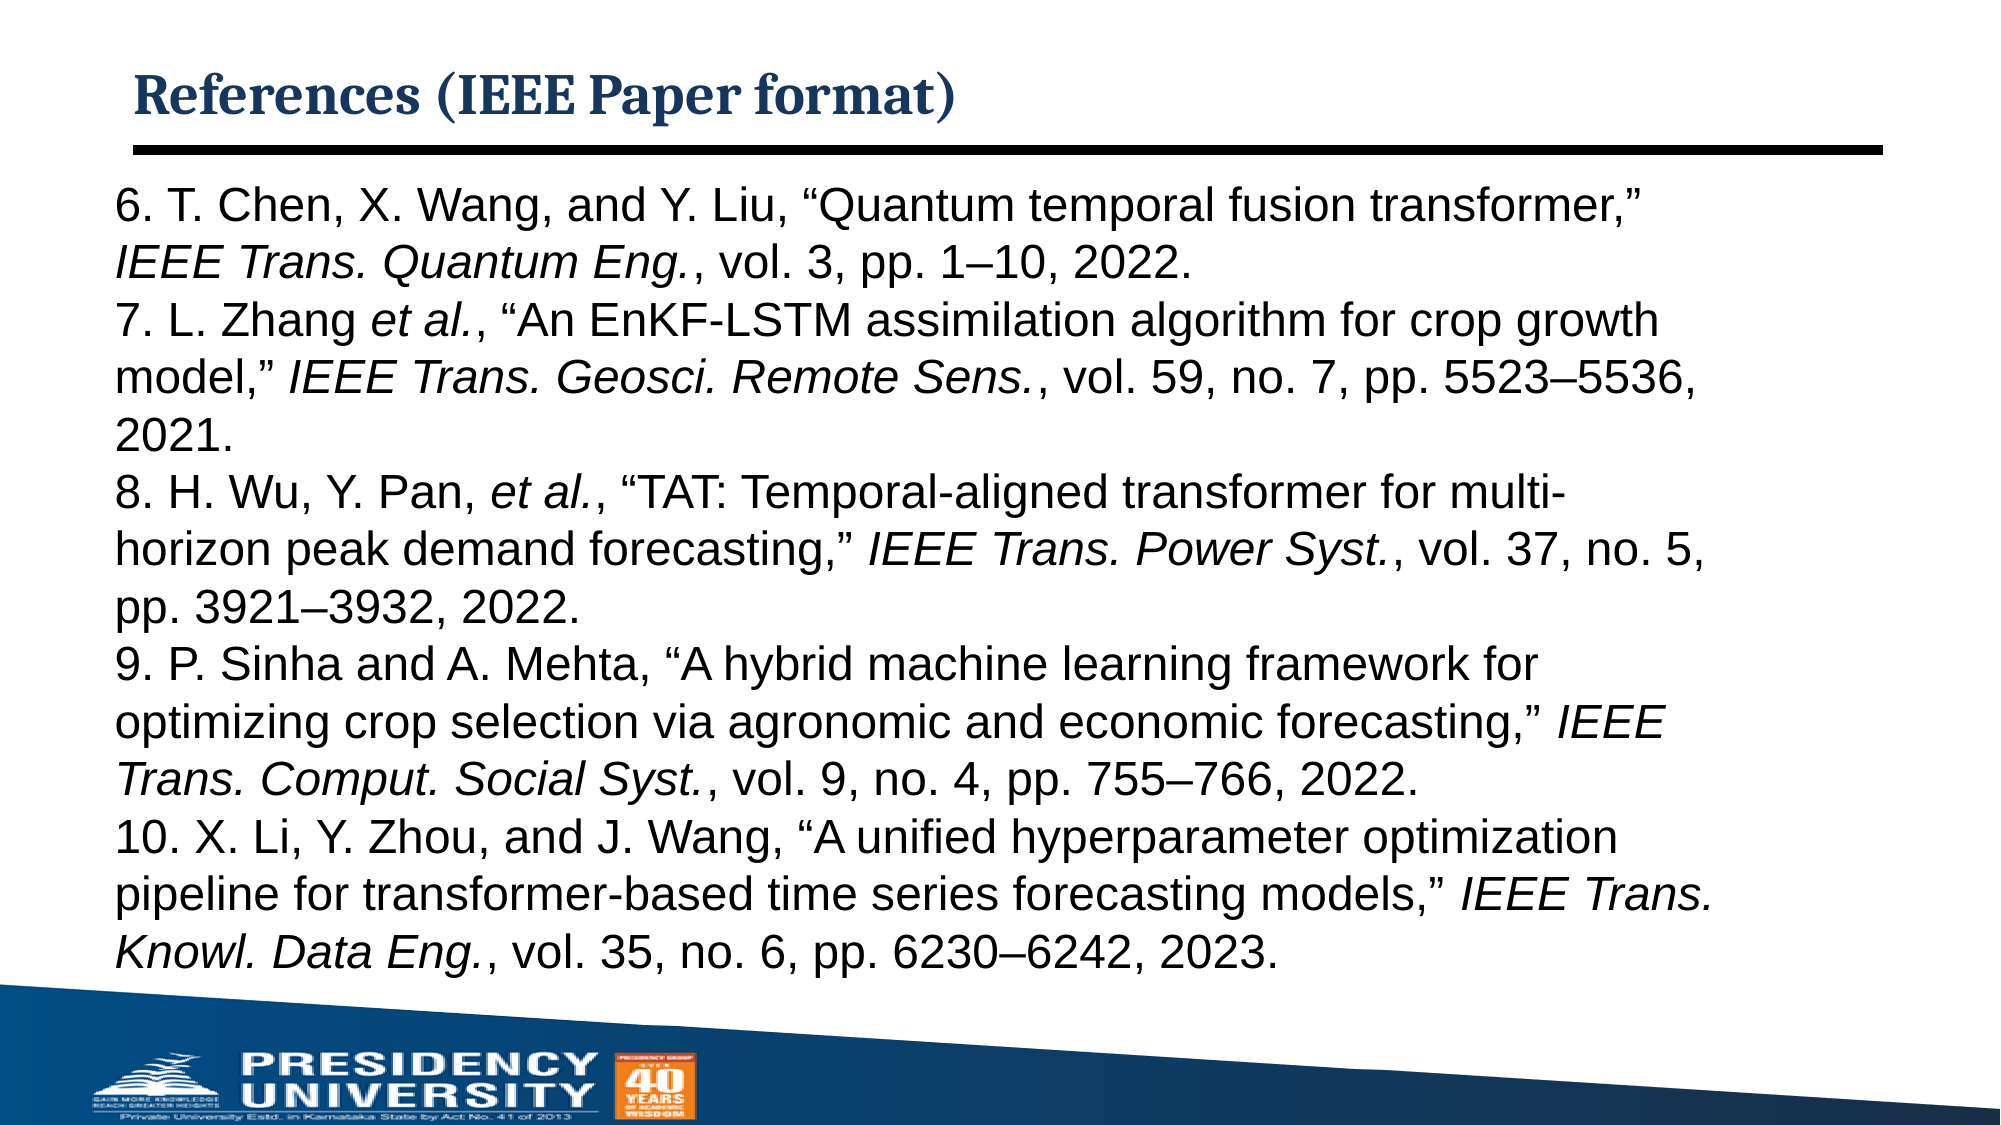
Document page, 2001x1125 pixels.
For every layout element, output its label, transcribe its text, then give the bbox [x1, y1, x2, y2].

text_box 6. T. Chen, X. Wang, and Y. Liu, “Quantum temporal fusion transformer,” IEEE Trans. Quantum Eng., vol. 3, pp. 1–10, 2022. 7. L. Zhang et al., “An EnKF-LSTM assimilation algorithm for crop growth model,” IEEE Trans. Geosci. Remote Sens., vol. 59, no. 7, pp. 5523–5536, 2021. 8. H. Wu, Y. Pan, et al., “TAT: Temporal-aligned transformer for multi-horizon peak demand forecasting,” IEEE Trans. Power Syst., vol. 37, no. 5, pp. 3921–3932, 2022. 9. P. Sinha and A. Mehta, “A hybrid machine learning framework for optimizing crop selection via agronomic and economic forecasting,” IEEE Trans. Comput. Social Syst., vol. 9, no. 4, pp. 755–766, 2022. 10. X. Li, Y. Zhou, and J. Wang, “A unified hyperparameter optimization pipeline for transformer-based time series forecasting models,” IEEE Trans. Knowl. Data Eng., vol. 35, no. 6, pp. 6230–6242, 2023. [99, 165, 1737, 985]
picture [0, 982, 2000, 1125]
text_box References (IEEE Paper format) [118, 48, 1119, 134]
